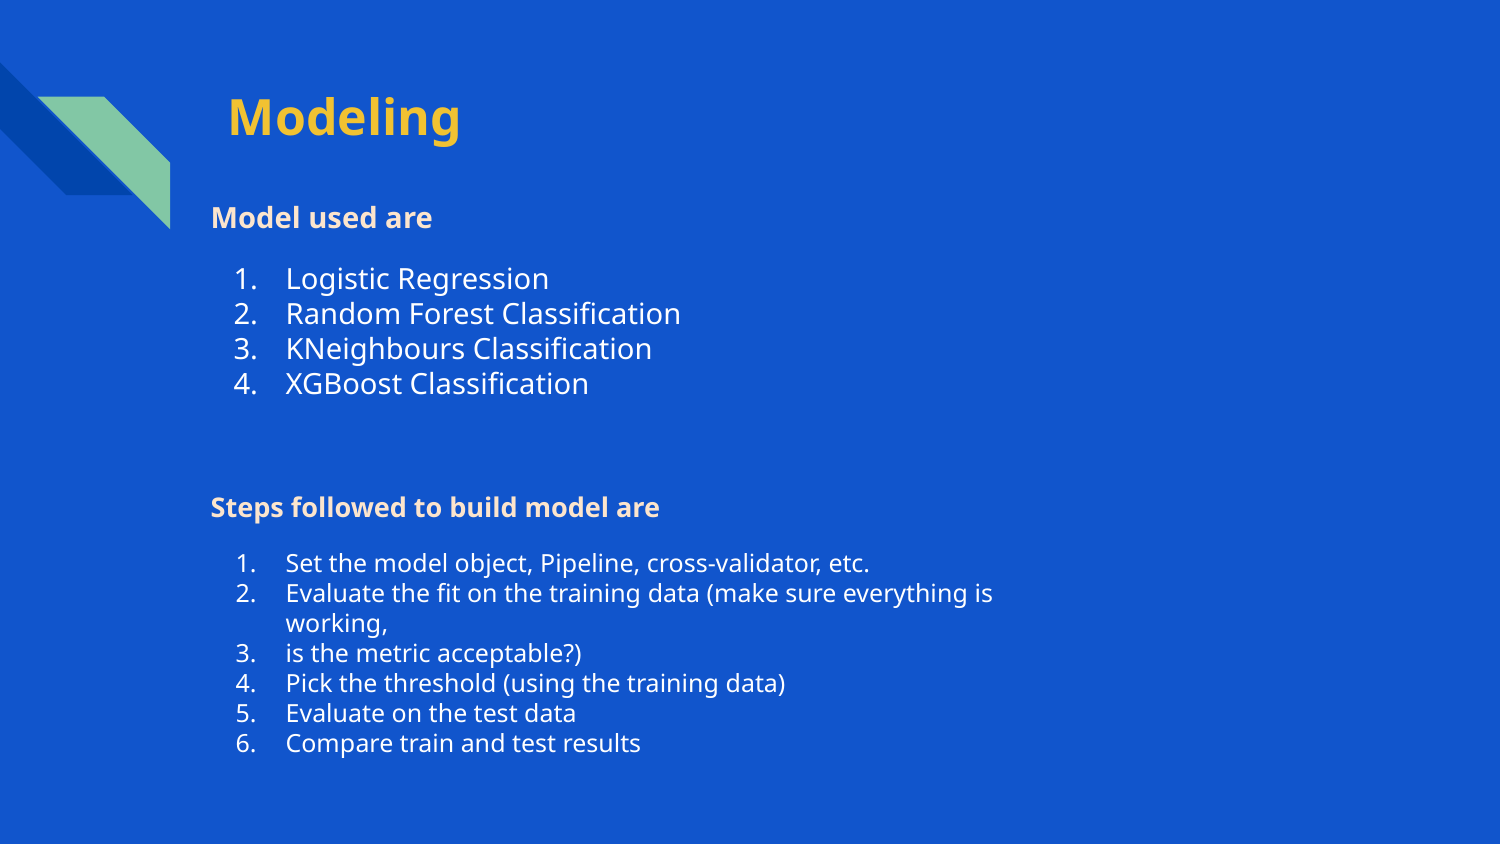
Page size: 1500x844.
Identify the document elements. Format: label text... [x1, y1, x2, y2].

title Modeling [212, 70, 1368, 221]
text_box Steps followed to build model are Set the model object, Pipeline, cross-validator, etc. Evaluate the fit on the training data (make sure everything is working, is the metric acceptable?) Pick the threshold (using the training data) Evaluate on the test data Compare train and test results [195, 475, 1117, 773]
text_box Model used are Logistic Regression Random Forest Classification KNeighbours Classification XGBoost Classification [195, 175, 1323, 416]
